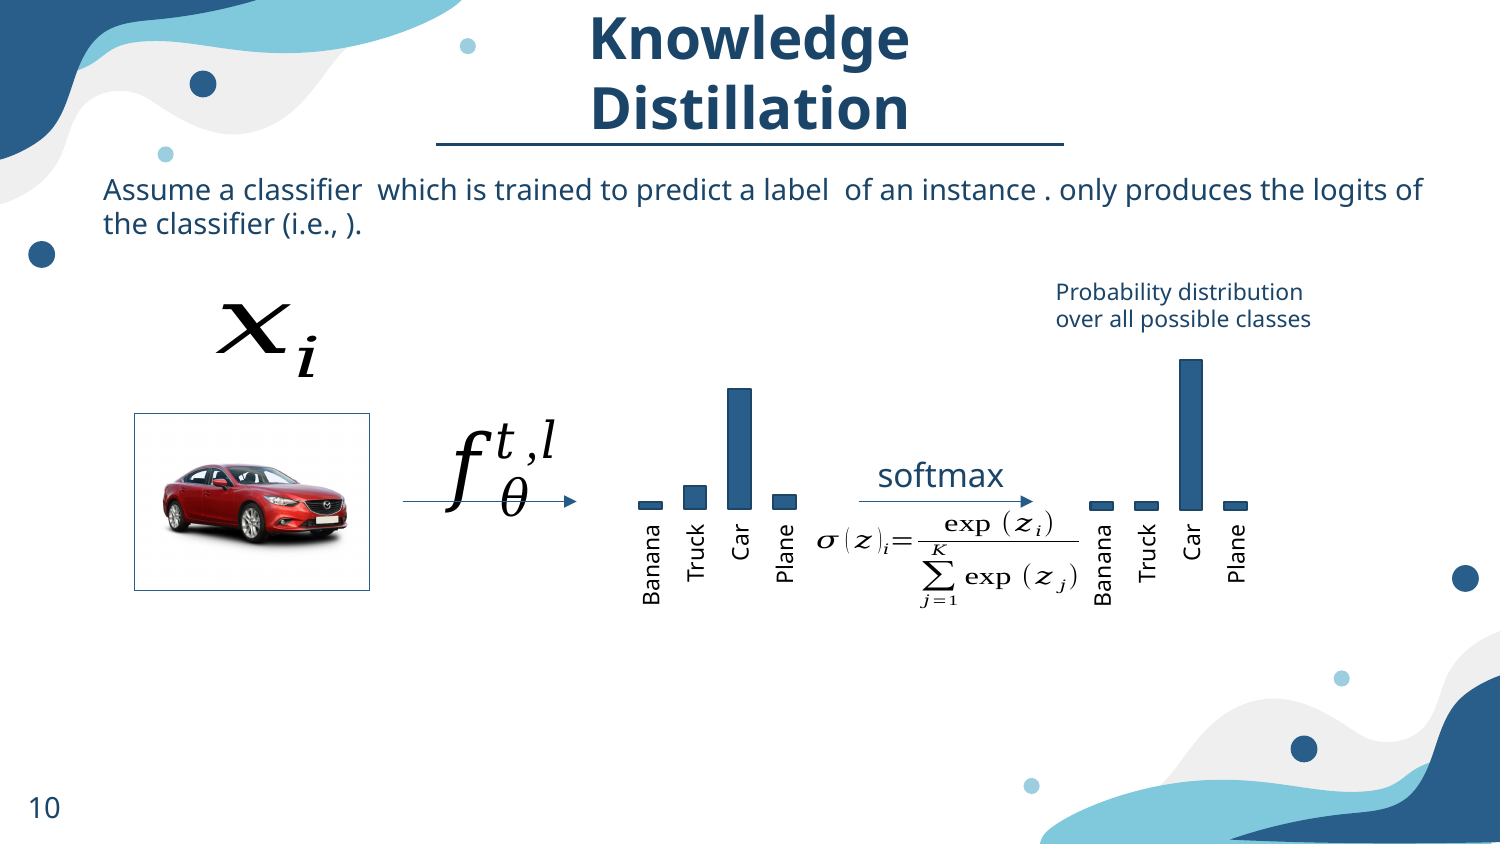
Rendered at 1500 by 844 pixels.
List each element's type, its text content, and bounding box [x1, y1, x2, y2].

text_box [628, 388, 807, 700]
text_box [1080, 359, 1258, 694]
text_box softmax [862, 439, 1075, 558]
text_box 10 [0, 770, 89, 844]
text_box Probability distribution over all possible classes [1040, 262, 1342, 381]
picture [133, 413, 371, 591]
title Knowledge Distillation [466, 0, 1033, 143]
